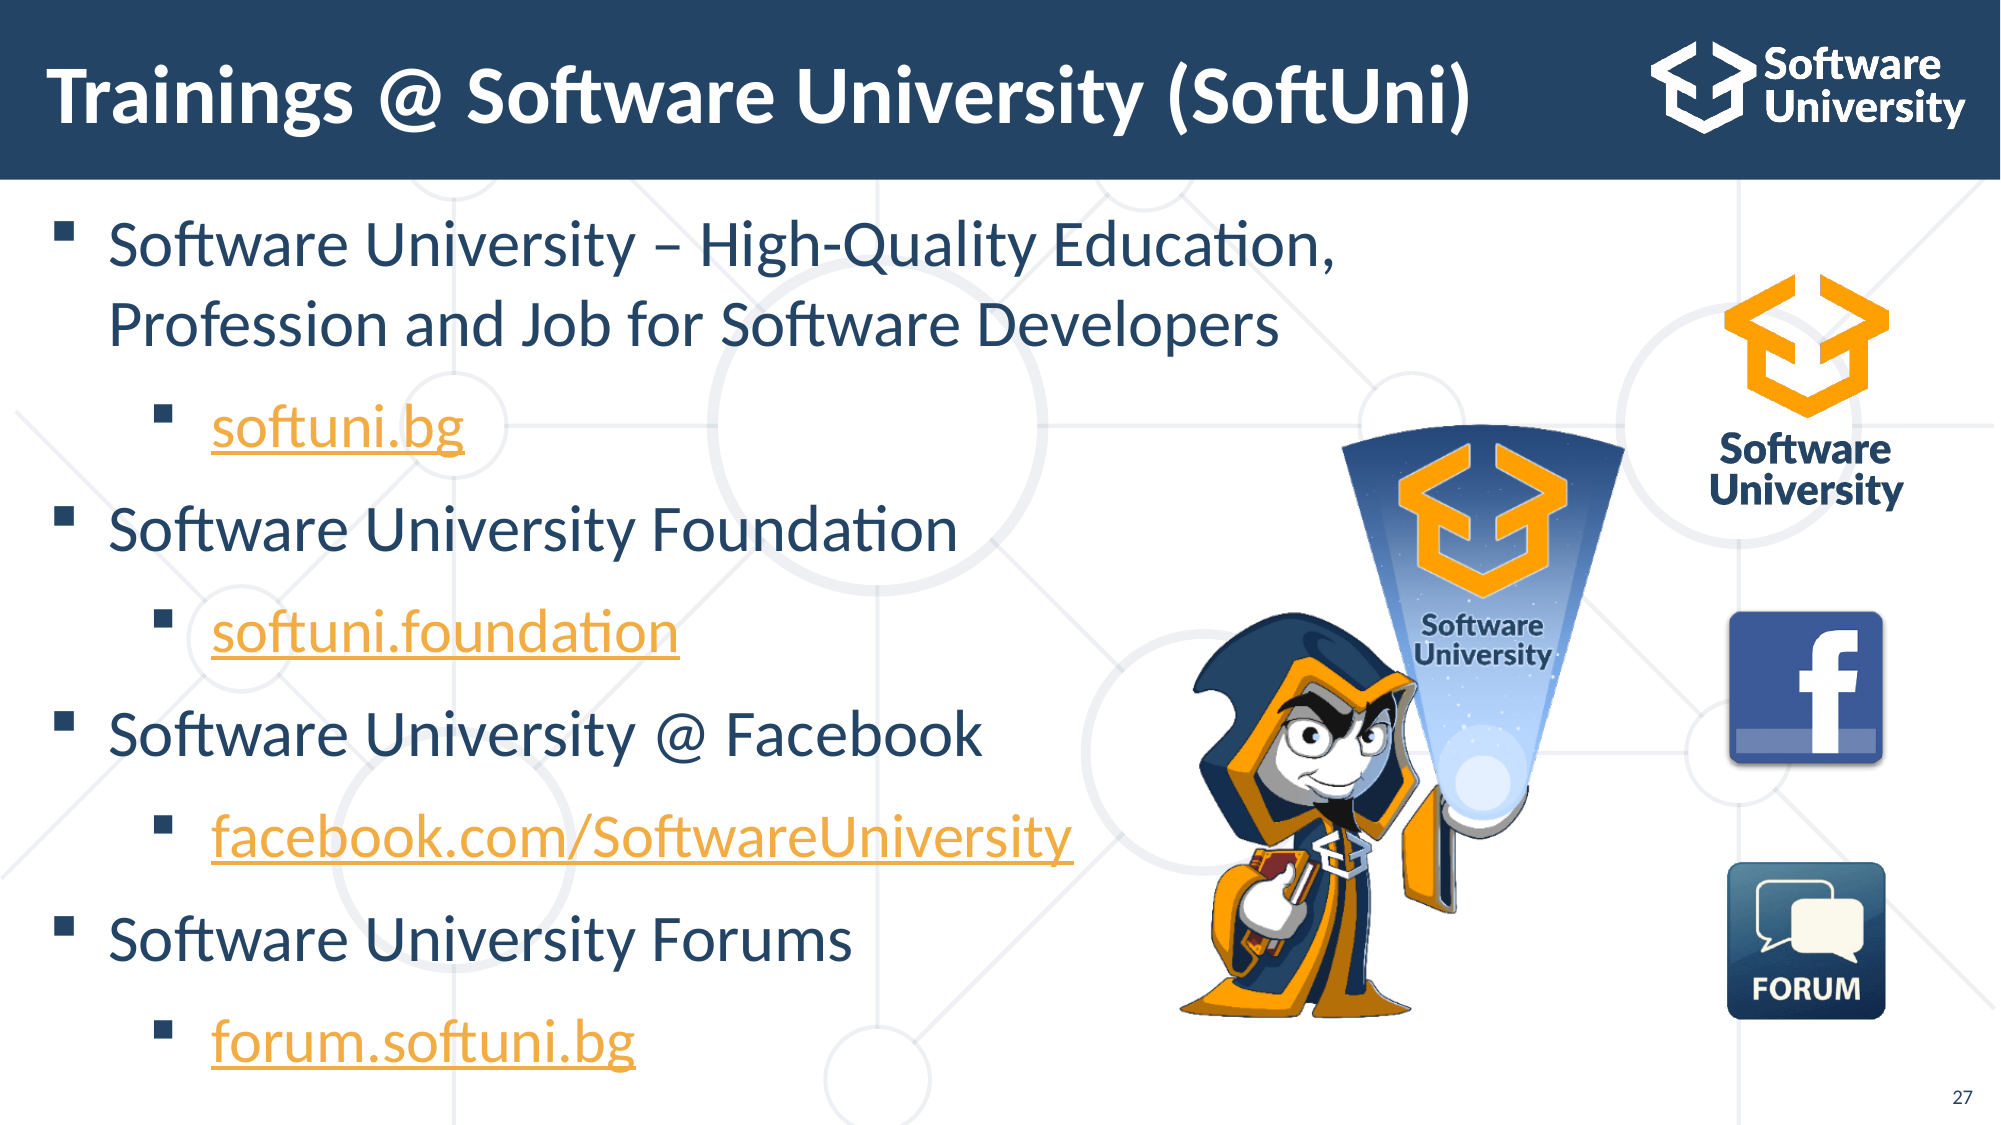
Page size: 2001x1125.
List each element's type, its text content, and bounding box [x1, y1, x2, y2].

picture [1458, 423, 1627, 1020]
picture [1723, 605, 1889, 773]
picture [1651, 41, 1966, 134]
list Software University – High-Quality Education, Profession and Job for Software Developers softuni.bg Software University Foundation softuni.foundation Software University @ Facebook facebook.com/SoftwareUniversity Software University Forums forum.softuni.bg [31, 193, 1458, 1094]
picture [1726, 861, 1886, 1020]
title Trainings @ Software University (SoftUni) [28, 17, 1627, 163]
text_box 27 [1927, 1067, 1989, 1117]
picture [1708, 274, 1904, 517]
